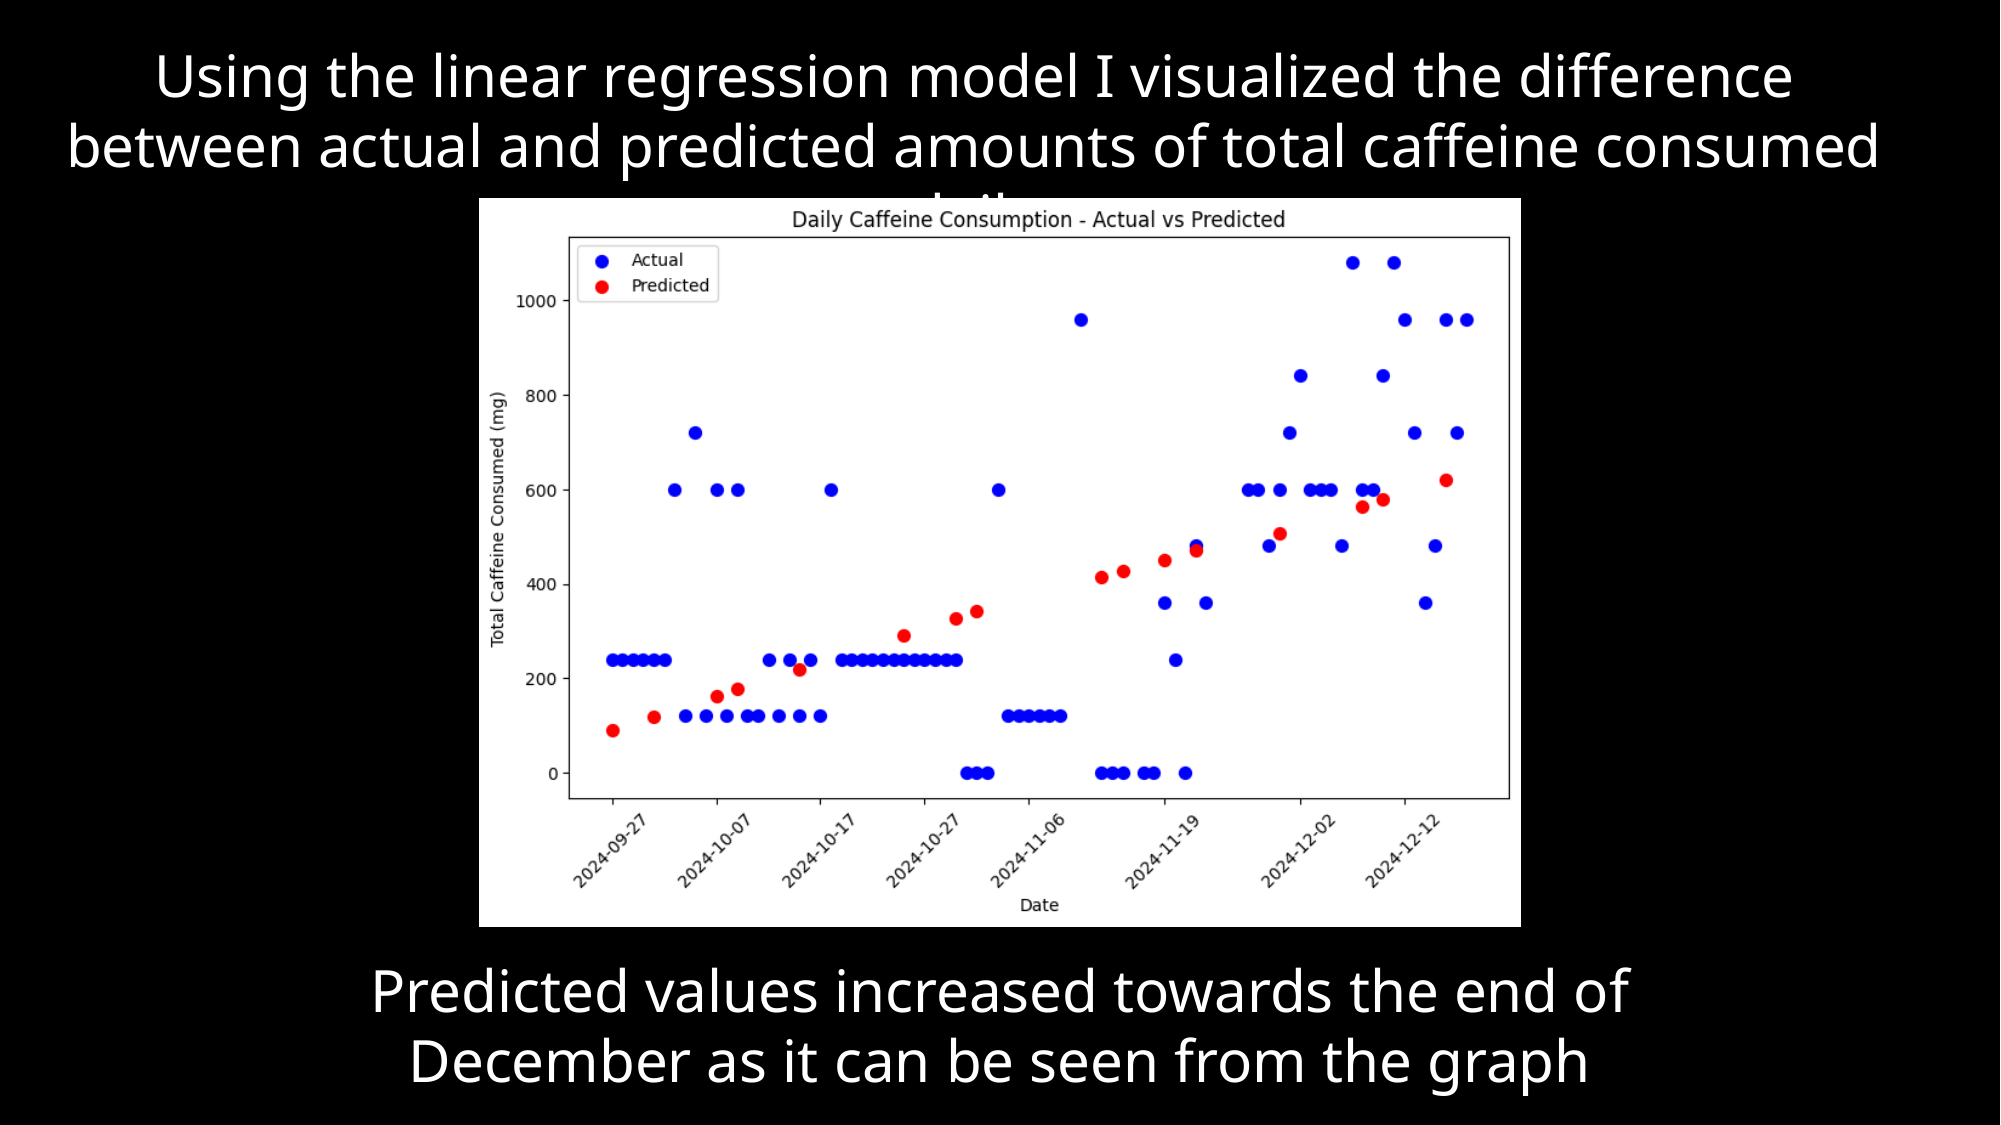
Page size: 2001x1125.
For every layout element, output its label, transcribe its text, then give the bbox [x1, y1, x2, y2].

text_box Using the linear regression model I visualized the difference between actual and predicted amounts of total caffeine consumed daily [36, 31, 1912, 257]
picture [478, 198, 1522, 927]
text_box Predicted values increased towards the end of December as it can be seen from the graph [302, 946, 1698, 1102]
